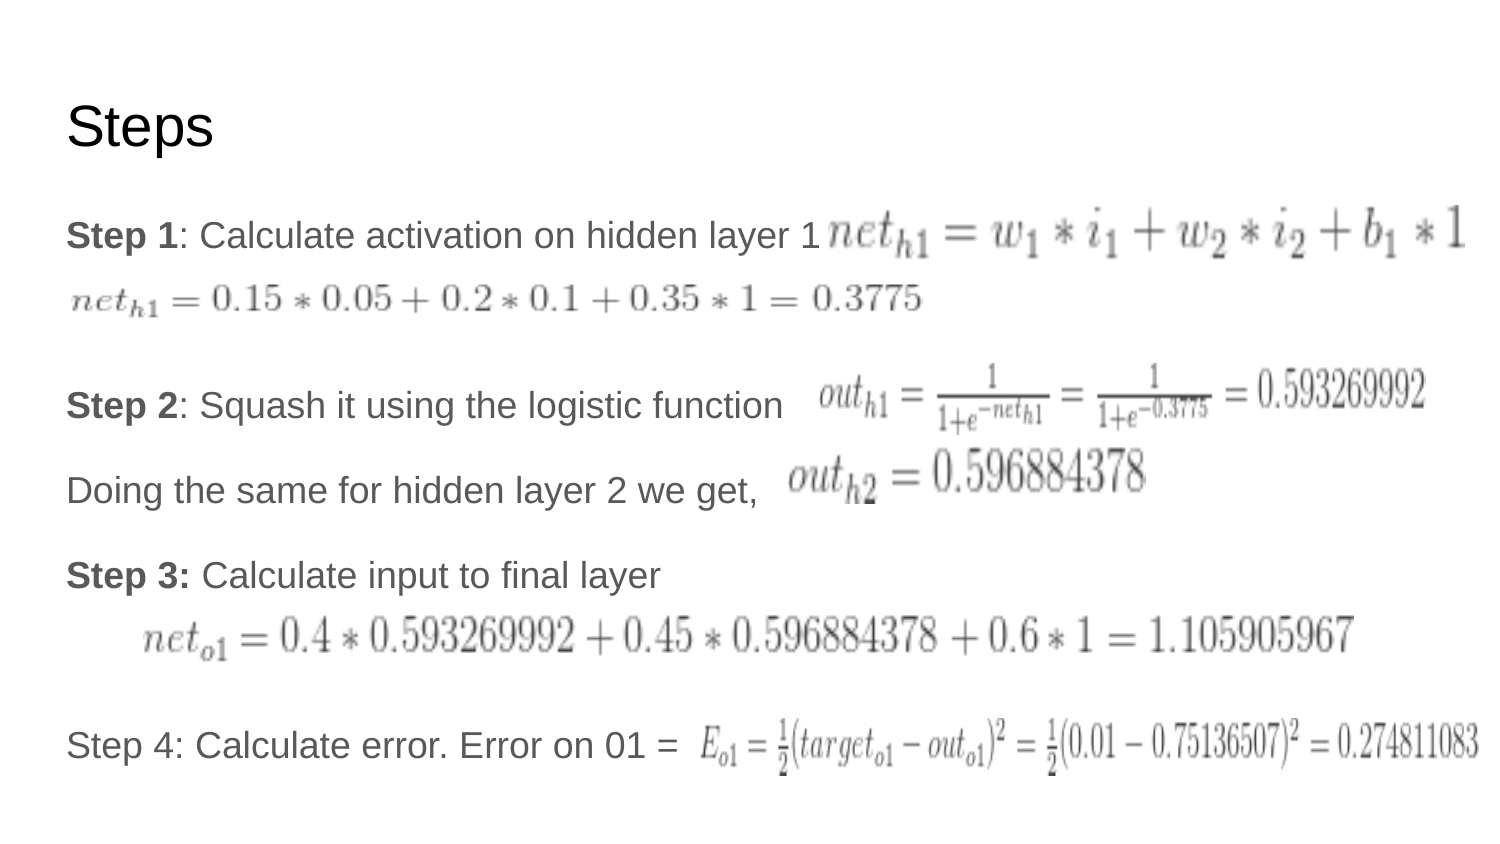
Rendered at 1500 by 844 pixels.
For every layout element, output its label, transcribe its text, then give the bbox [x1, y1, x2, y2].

picture [819, 363, 1426, 435]
title Steps [51, 72, 1449, 167]
picture [142, 614, 1354, 665]
picture [828, 205, 1466, 263]
picture [788, 446, 1147, 504]
picture [70, 283, 924, 320]
list Step 1: Calculate activation on hidden layer 1 Step 2: Squash it using the logistic function Doing the same for hidden layer 2 we get, Step 3: Calculate input to final layer Step 4: Calculate error. Error on 01 = [51, 189, 1449, 750]
picture [699, 717, 1480, 776]
